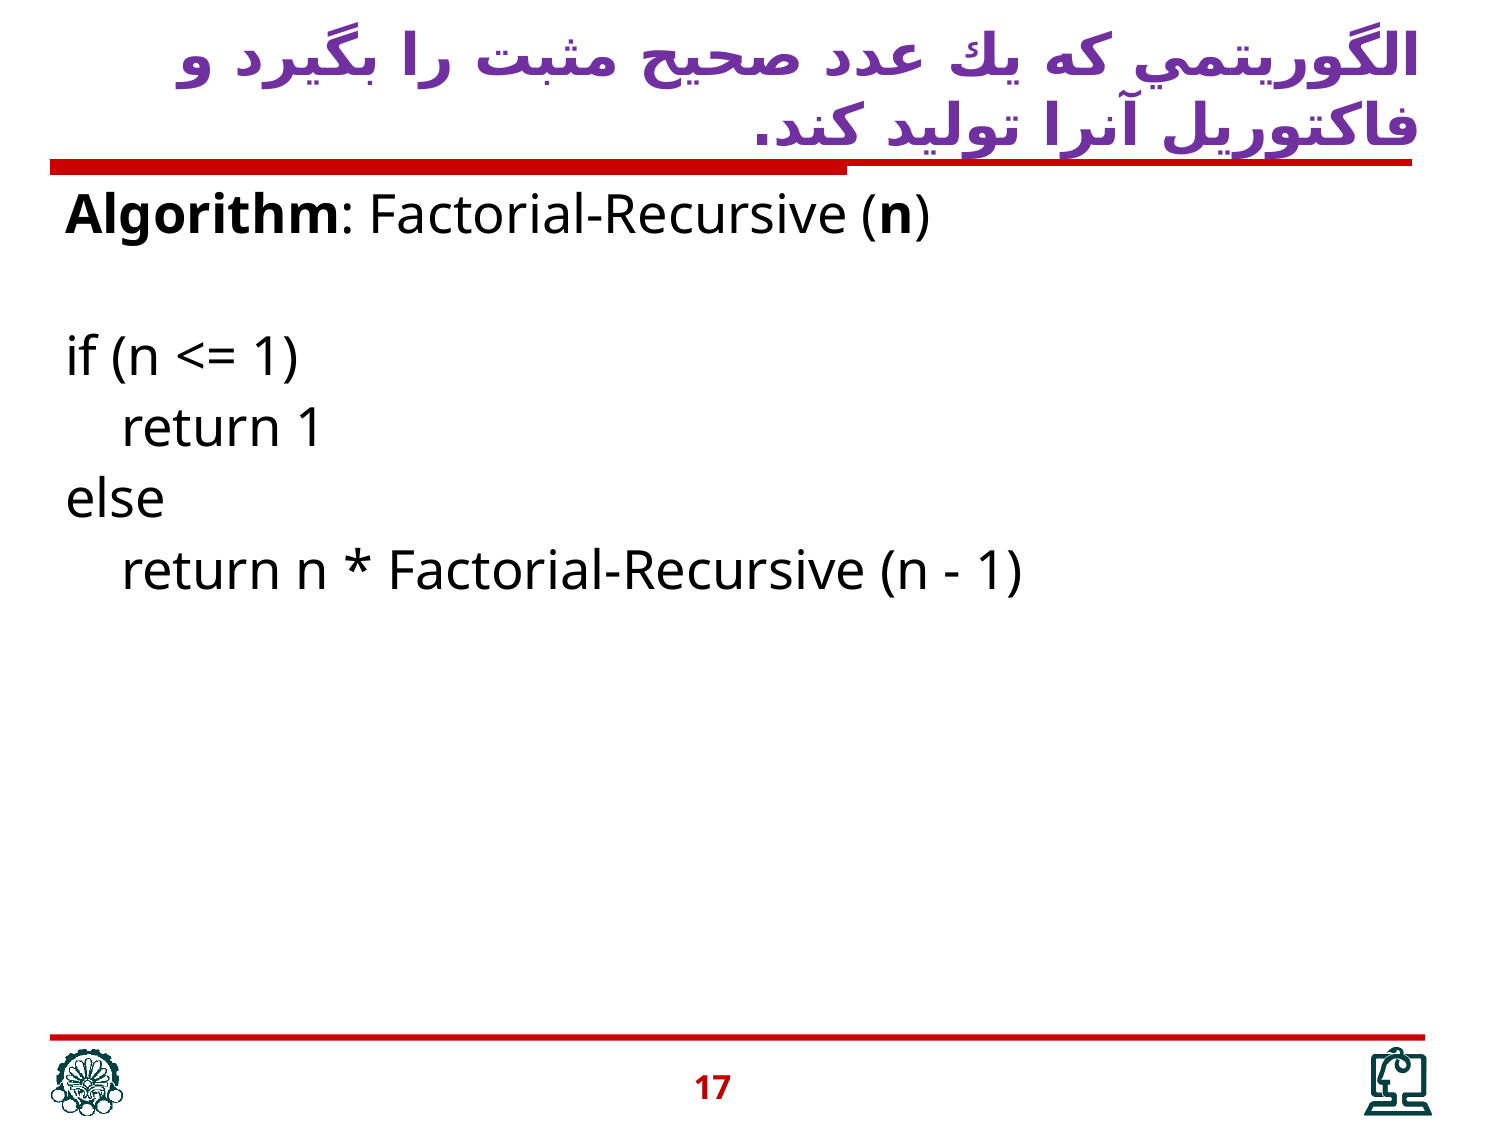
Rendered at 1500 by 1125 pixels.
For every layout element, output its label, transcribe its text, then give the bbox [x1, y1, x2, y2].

list Algorithm: Factorial-Recursive (n) if (n <= 1) return 1 else return n * Factorial-Recursive (n - 1) [50, 171, 1425, 1022]
slide_number 17 [643, 1058, 782, 1115]
picture [1362, 1045, 1438, 1119]
title الگوريتمي كه يك عدد صحيح مثبت را بگيرد و فاكتوريل آنرا توليد كند. [50, 24, 1438, 150]
picture [50, 1047, 125, 1118]
